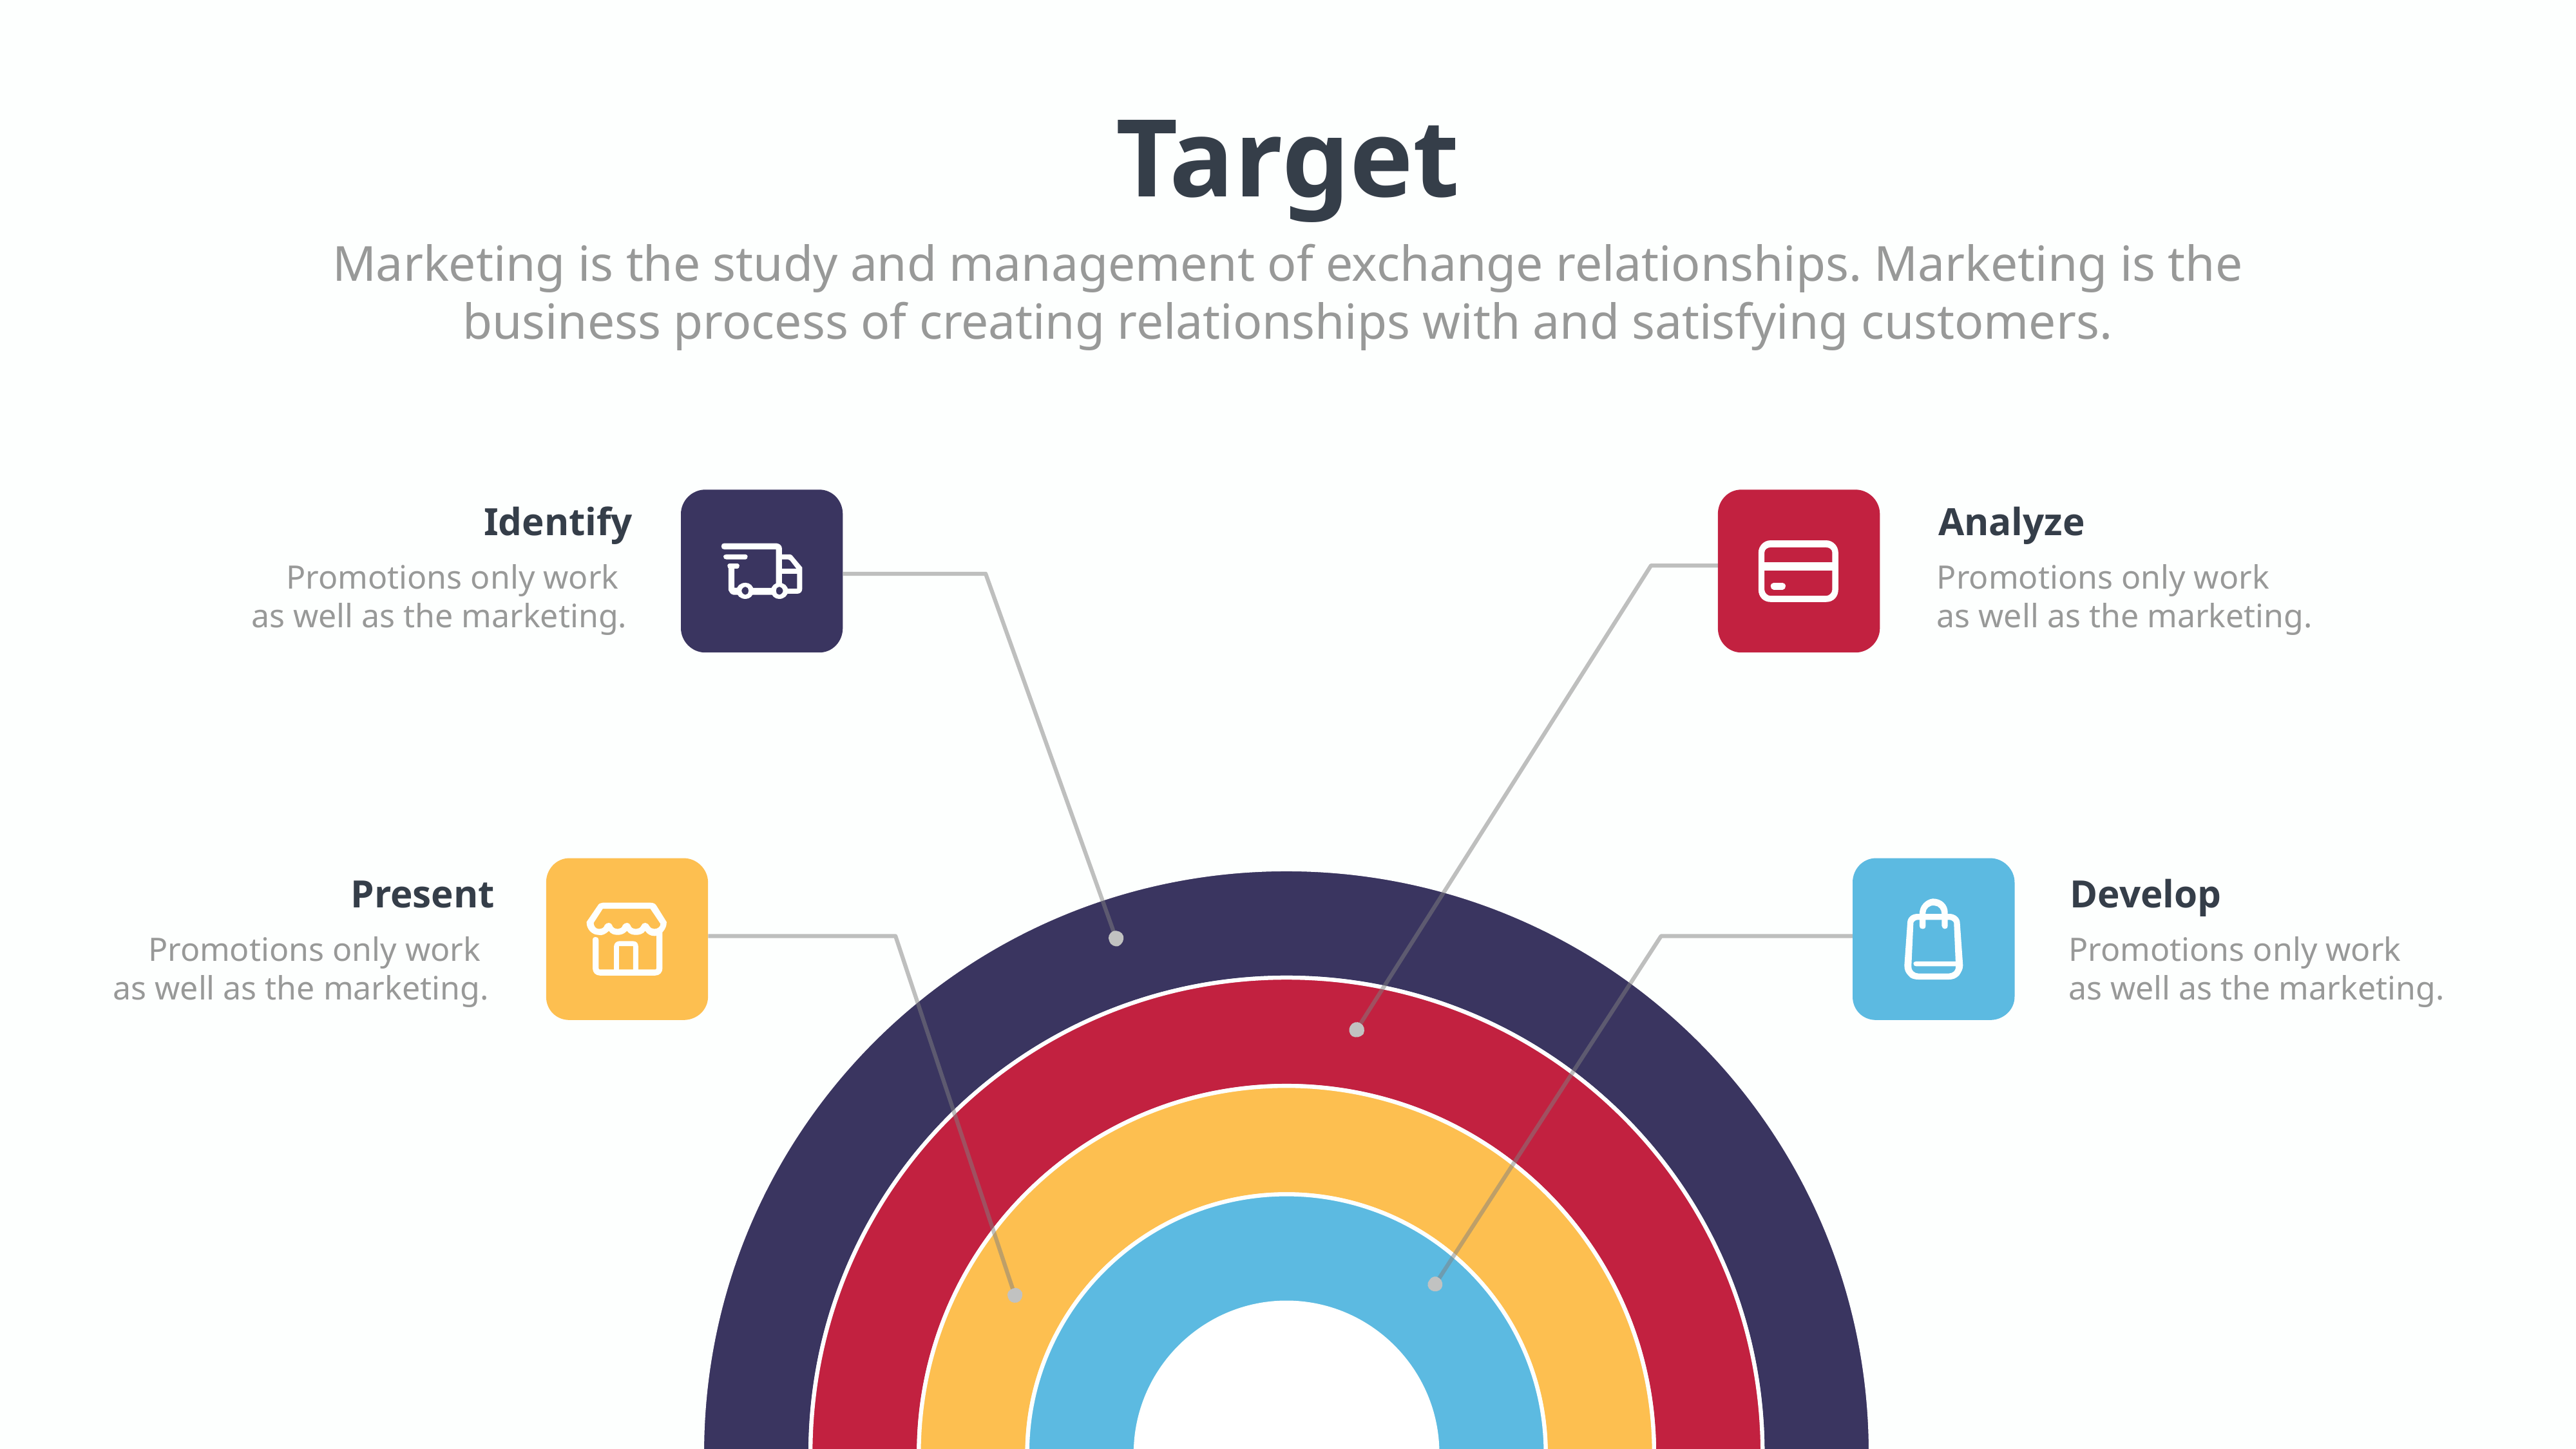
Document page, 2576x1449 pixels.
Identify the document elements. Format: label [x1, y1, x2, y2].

text_box [1927, 493, 2376, 640]
text_box [723, 554, 748, 560]
text_box [1853, 858, 2015, 1020]
text_box [1765, 562, 1832, 571]
text_box [1758, 540, 1838, 602]
text_box [50, 865, 504, 1012]
text_box [810, 978, 1763, 1449]
text_box [701, 869, 1871, 1449]
text_box [1913, 961, 1956, 967]
text_box [728, 569, 737, 595]
text_box [546, 858, 709, 1020]
text_box [727, 564, 739, 569]
text_box [770, 582, 788, 599]
text_box [586, 902, 667, 936]
text_box [919, 1086, 1654, 1449]
text_box [1349, 1022, 1364, 1037]
text_box [1027, 1194, 1546, 1449]
text_box [1427, 1276, 1443, 1292]
text_box [189, 493, 642, 640]
text_box [614, 941, 638, 969]
text_box [782, 568, 797, 574]
text_box [1770, 583, 1786, 590]
text_box [281, 84, 2295, 355]
text_box [736, 582, 754, 599]
text_box [721, 543, 782, 583]
text_box [1007, 1287, 1023, 1303]
text_box [593, 933, 663, 976]
text_box [782, 554, 803, 594]
text_box [1904, 914, 1963, 980]
text_box [1136, 1302, 1438, 1449]
text_box [1108, 931, 1124, 947]
text_box [2059, 865, 2507, 1012]
text_box [681, 489, 843, 653]
text_box [753, 587, 772, 595]
text_box [1717, 489, 1880, 653]
text_box [1919, 898, 1948, 929]
